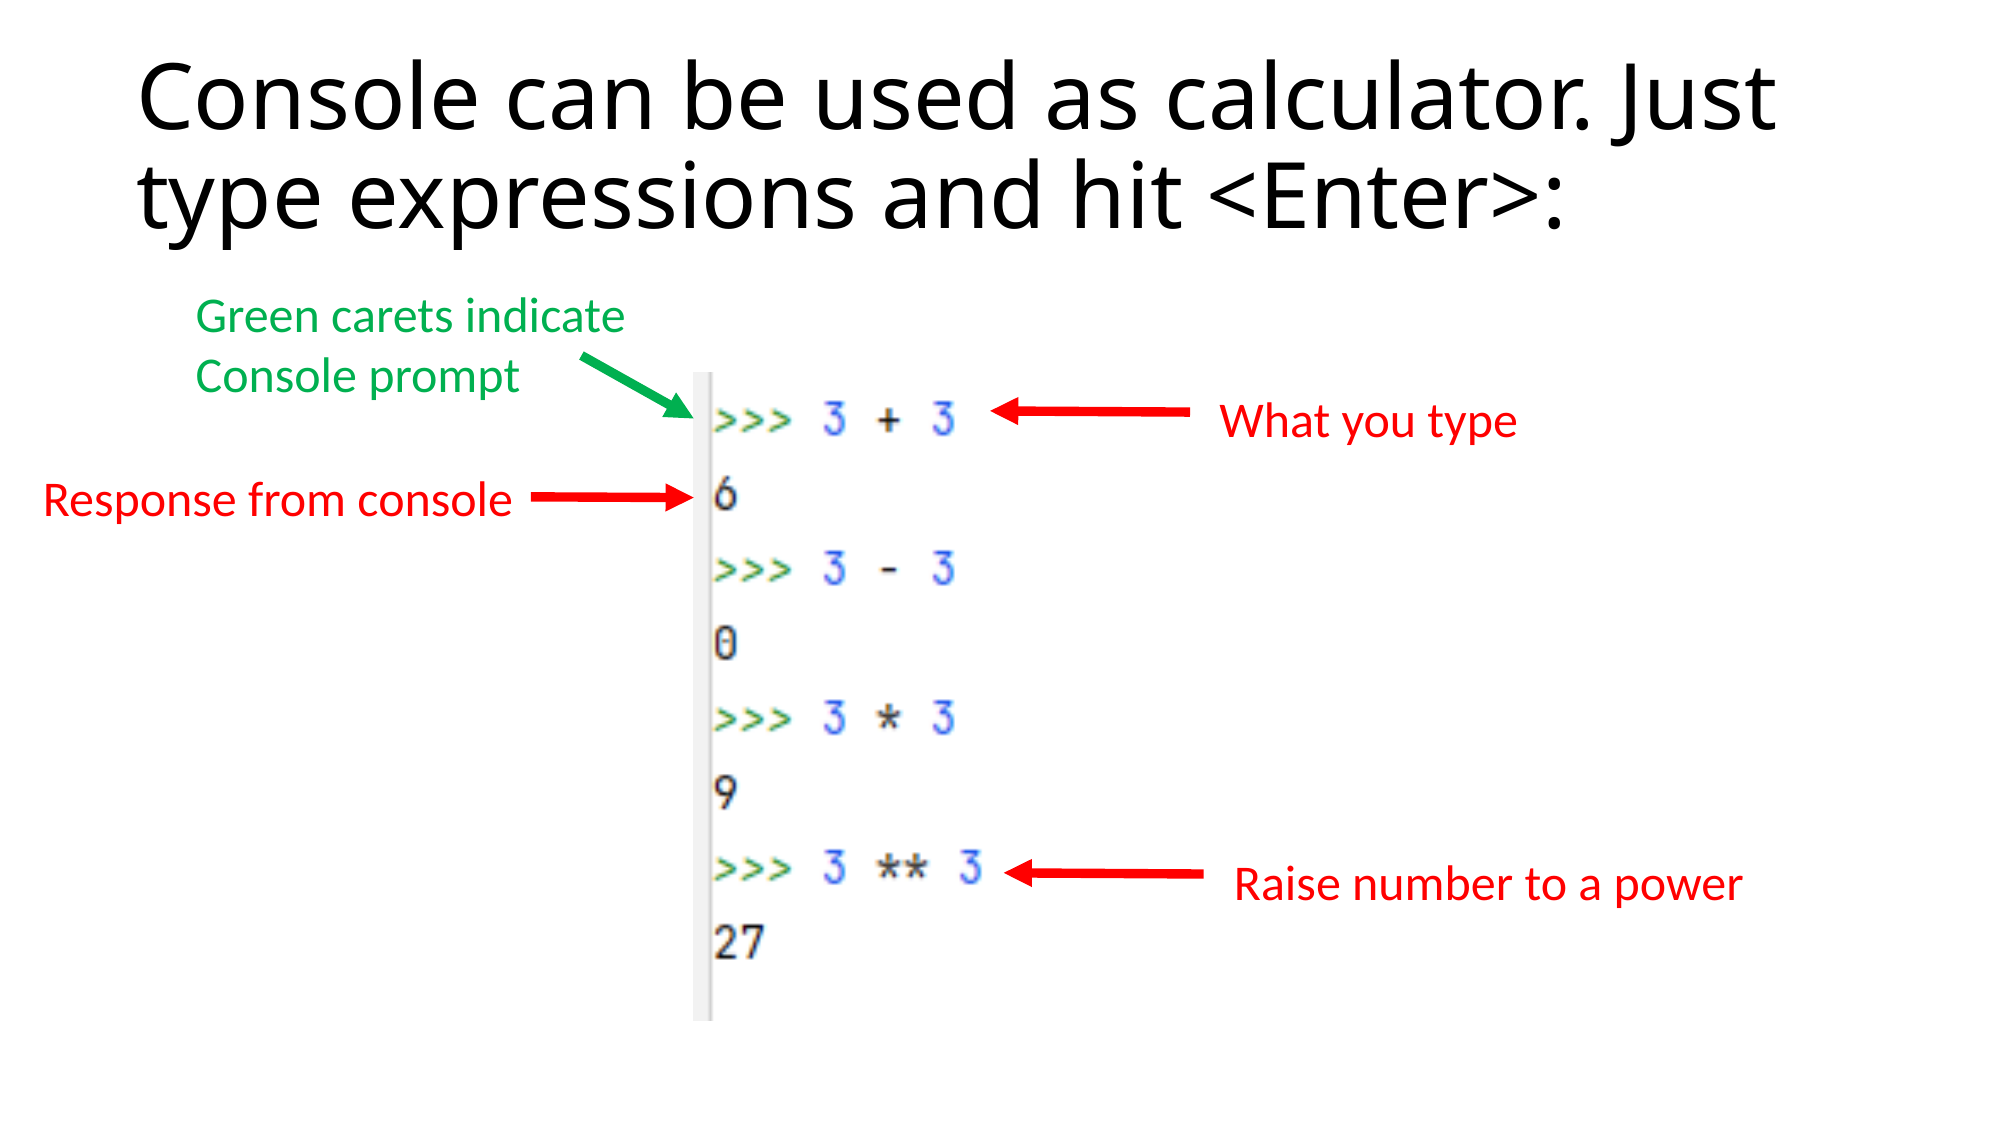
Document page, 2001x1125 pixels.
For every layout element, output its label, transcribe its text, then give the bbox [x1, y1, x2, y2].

text_box Green carets indicate Console prompt [180, 275, 694, 411]
text_box Raise number to a power [1219, 842, 1759, 918]
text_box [581, 355, 694, 419]
text_box What you type [1204, 380, 1534, 456]
picture [693, 372, 1091, 1021]
title Console can be used as calculator. Just type expressions and hit <Enter>: [121, 40, 1956, 258]
text_box Response from console [28, 458, 529, 534]
